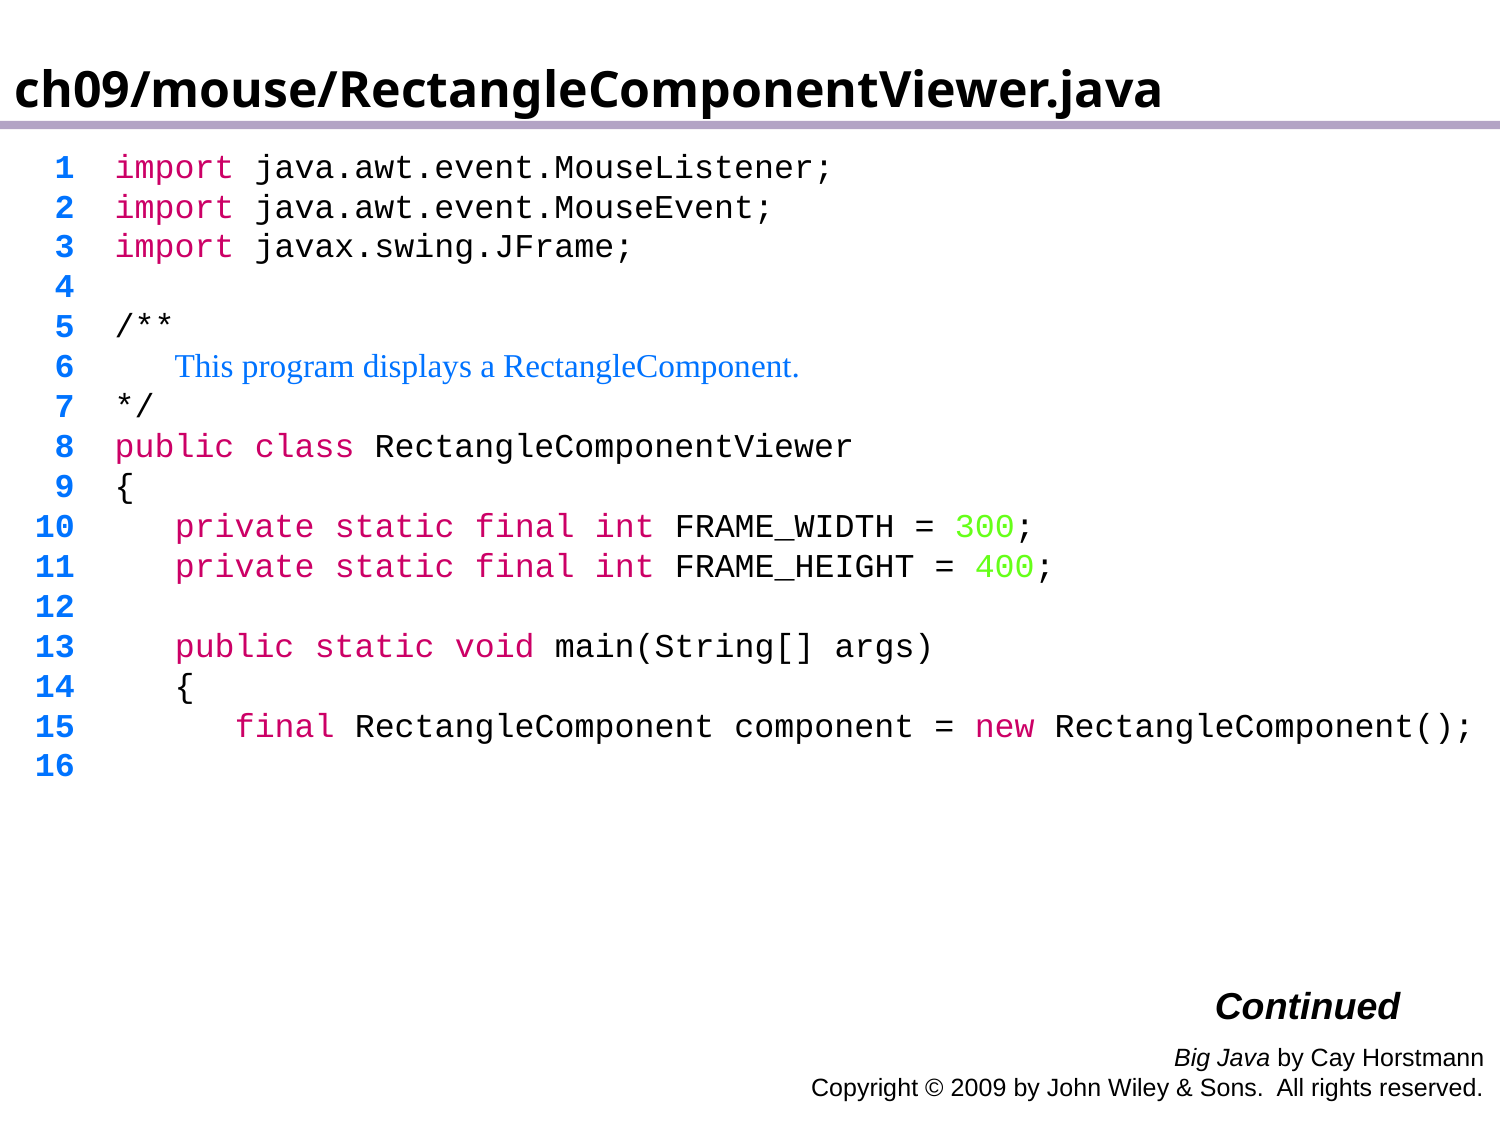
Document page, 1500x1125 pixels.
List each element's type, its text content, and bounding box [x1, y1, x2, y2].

text_box Continued [1199, 974, 1425, 1035]
text_box ch09/mouse/RectangleComponentViewer.java [0, 49, 1338, 125]
footer Big Java by Cay Horstmann Copyright © 2009 by John Wiley & Sons. All rights reserved. [787, 1034, 1500, 1113]
text_box 1 import java.awt.event.MouseListener; 2 import java.awt.event.MouseEvent; 3 import javax.swing.JFrame; 4 5 /** 6 This program displays a RectangleComponent. 7 */ 8 public class RectangleComponentViewer 9 { 10 private static final int FRAME_WIDTH = 300; 11 private static final int FRAME_HEIGHT = 400; 12 13 public static void main(String[] args) 14 { 15 final RectangleComponent component = new RectangleComponent(); 16 [0, 137, 1500, 791]
